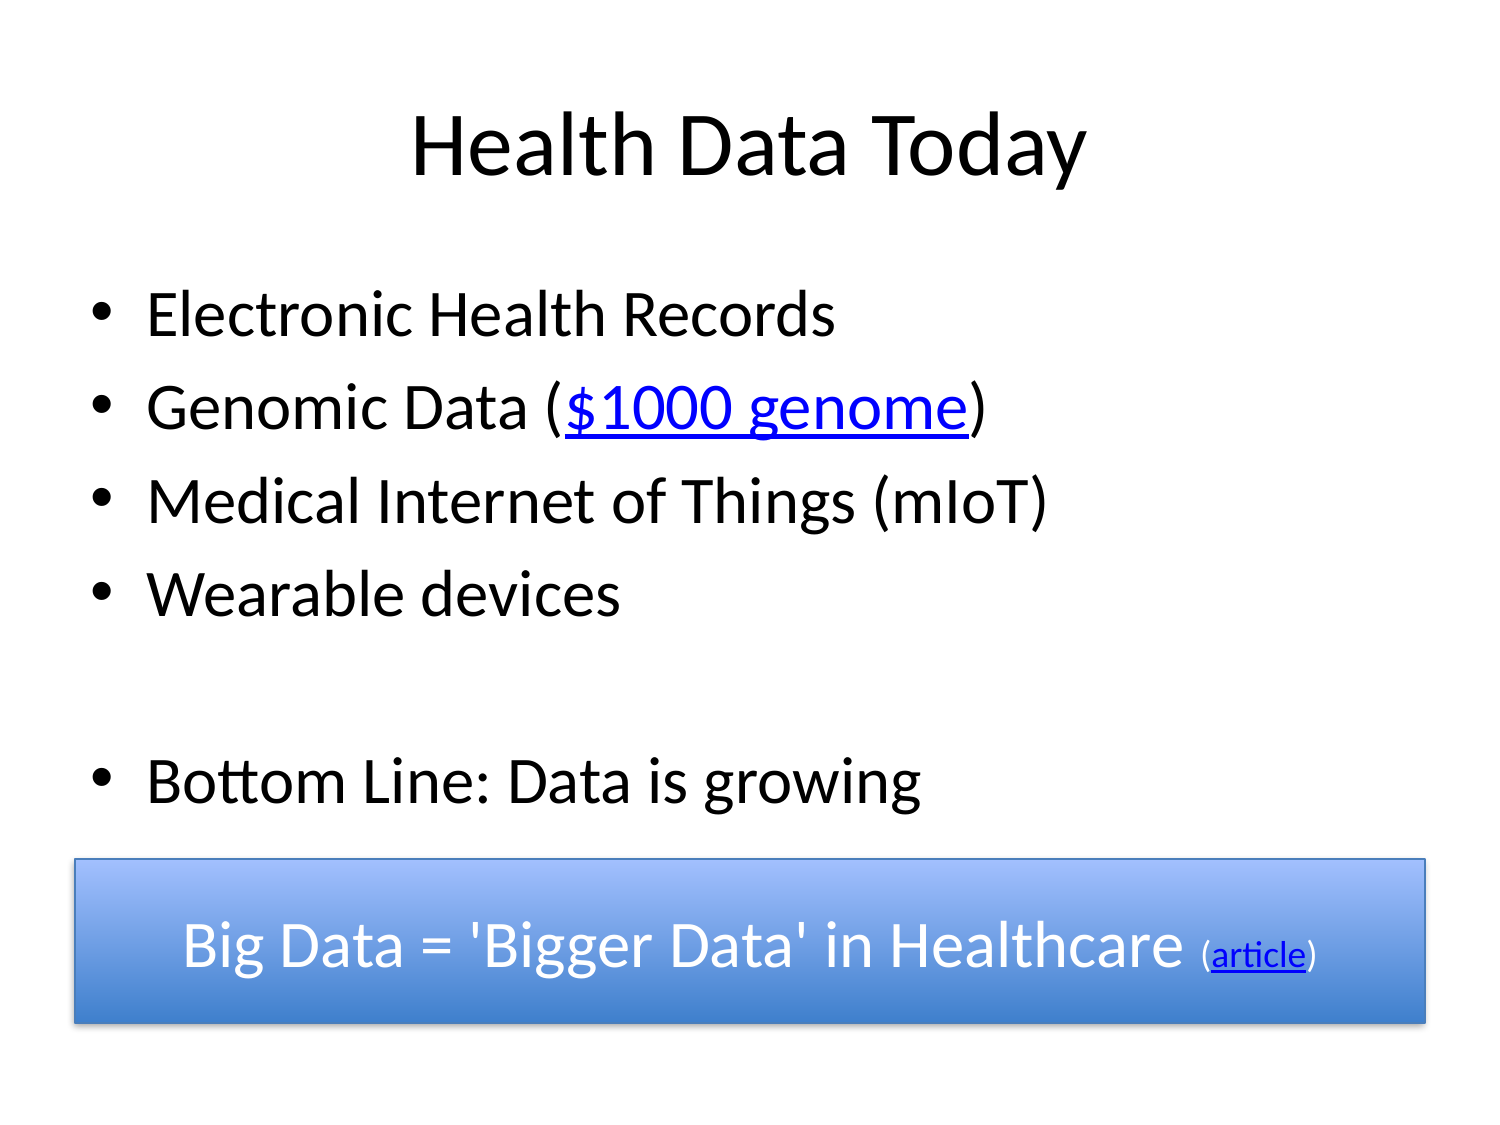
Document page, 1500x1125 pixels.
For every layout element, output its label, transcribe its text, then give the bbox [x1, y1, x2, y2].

list Electronic Health Records Genomic Data ($1000 genome) Medical Internet of Things (mIoT) Wearable devices Bottom Line: Data is growing [75, 262, 1425, 858]
title Health Data Today [75, 45, 1425, 233]
text_box Big Data = 'Bigger Data' in Healthcare (article) [74, 858, 1426, 1024]
